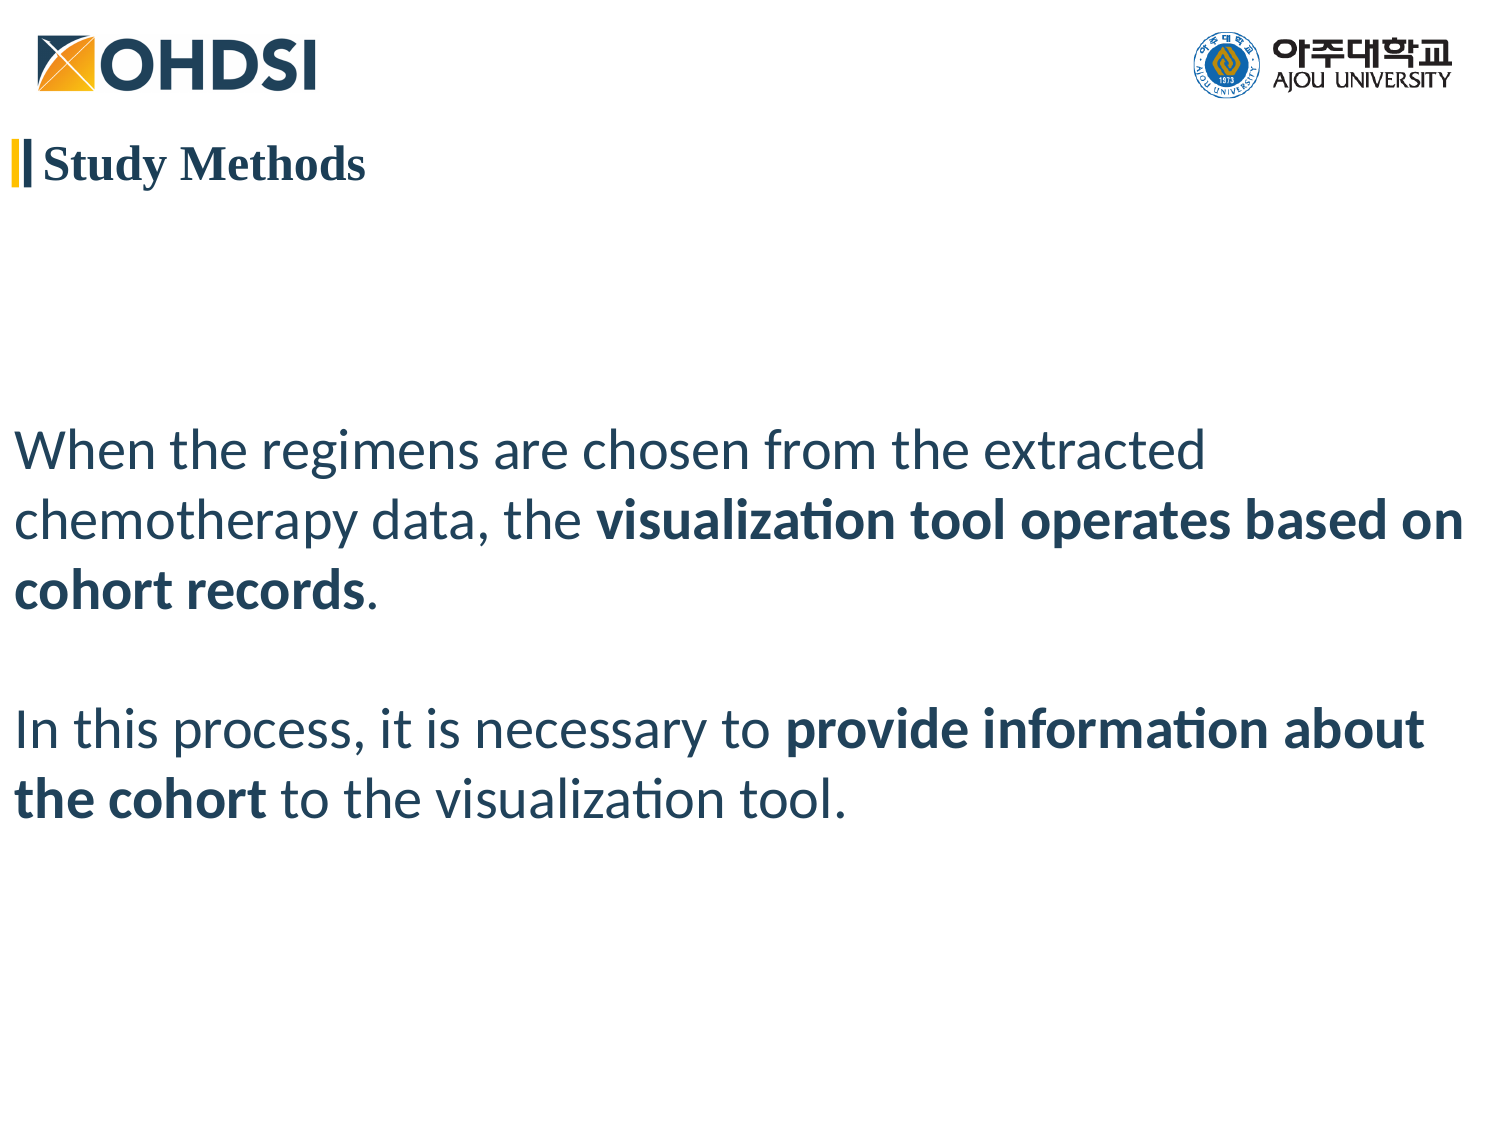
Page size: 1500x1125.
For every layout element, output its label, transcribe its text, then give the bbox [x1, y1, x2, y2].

text_box When the regimens are chosen from the extracted chemotherapy data, the visualization tool operates based on cohort records. In this process, it is necessary to provide information about the cohort to the visualization tool. [0, 403, 1481, 838]
picture [36, 34, 320, 93]
picture [1179, 18, 1500, 109]
text_box [10, 138, 20, 188]
text_box Study Methods [27, 122, 433, 198]
text_box [23, 138, 32, 188]
